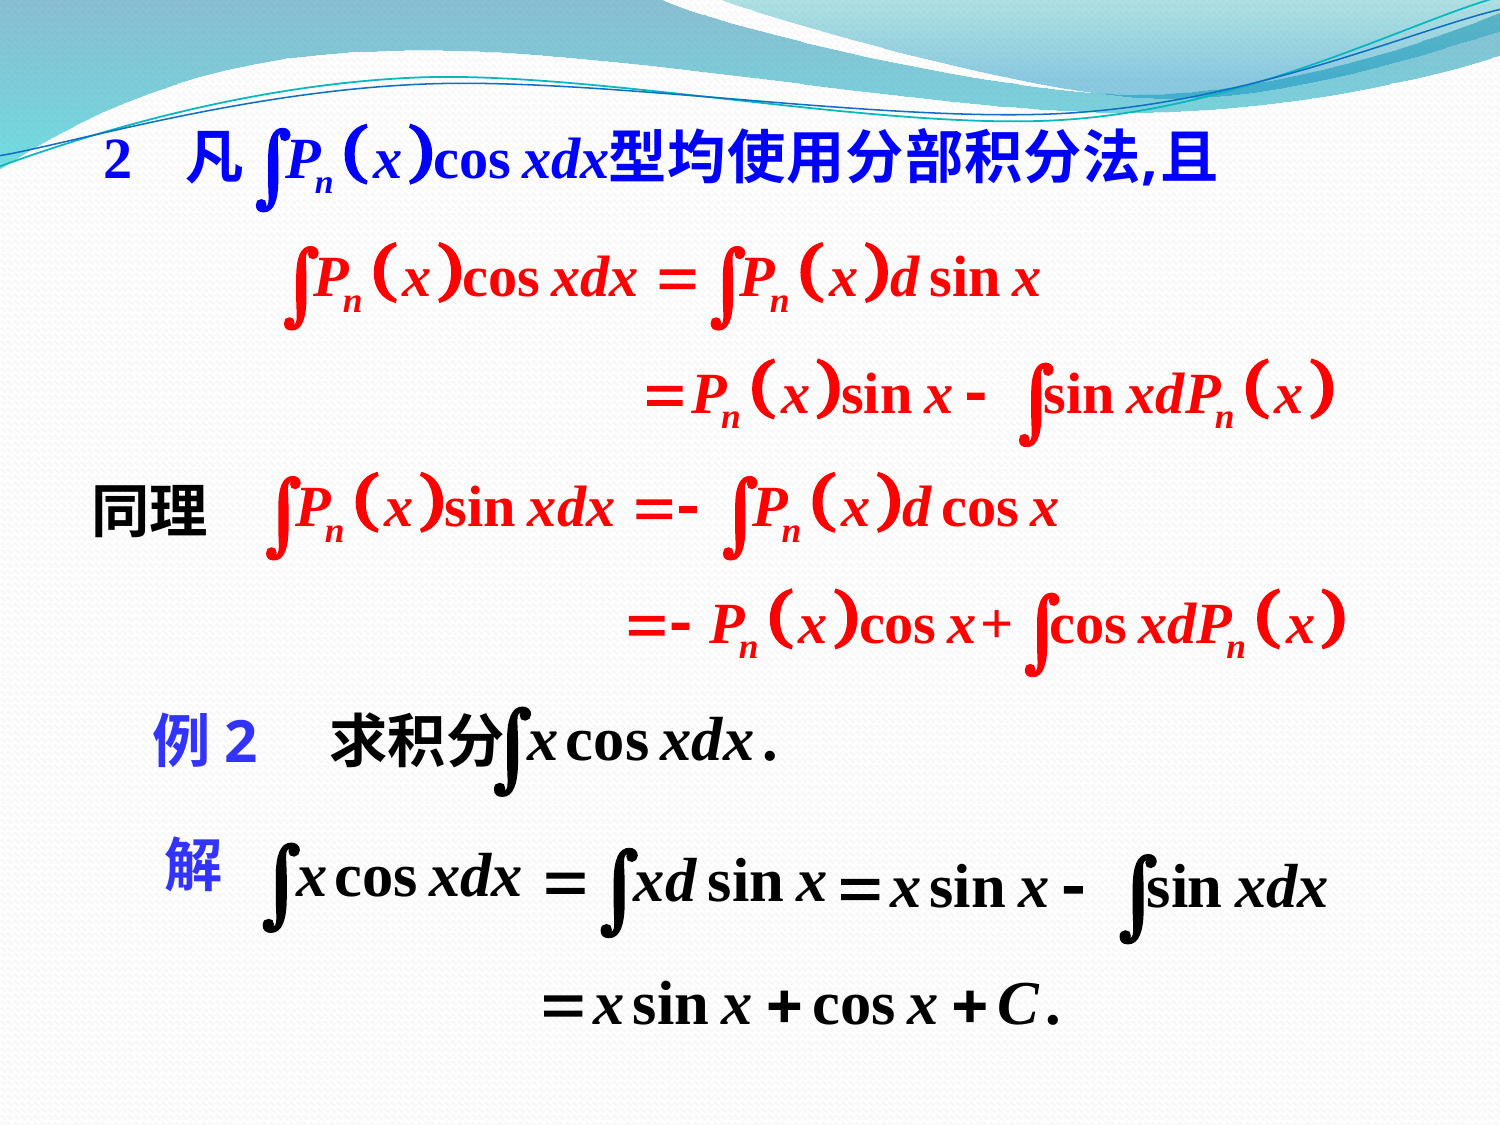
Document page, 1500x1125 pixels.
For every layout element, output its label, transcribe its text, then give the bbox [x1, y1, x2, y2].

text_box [535, 976, 1063, 1032]
text_box 解 [149, 820, 463, 906]
text_box 同理 [76, 466, 248, 552]
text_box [480, 691, 780, 796]
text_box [249, 827, 530, 933]
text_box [825, 841, 831, 938]
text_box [537, 832, 834, 938]
text_box 解 [242, 828, 249, 906]
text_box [100, 113, 1222, 212]
text_box 例2 求积分 [137, 696, 476, 782]
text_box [253, 461, 1346, 677]
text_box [831, 839, 1335, 944]
text_box [246, 466, 252, 552]
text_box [474, 696, 480, 782]
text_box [271, 231, 1335, 447]
